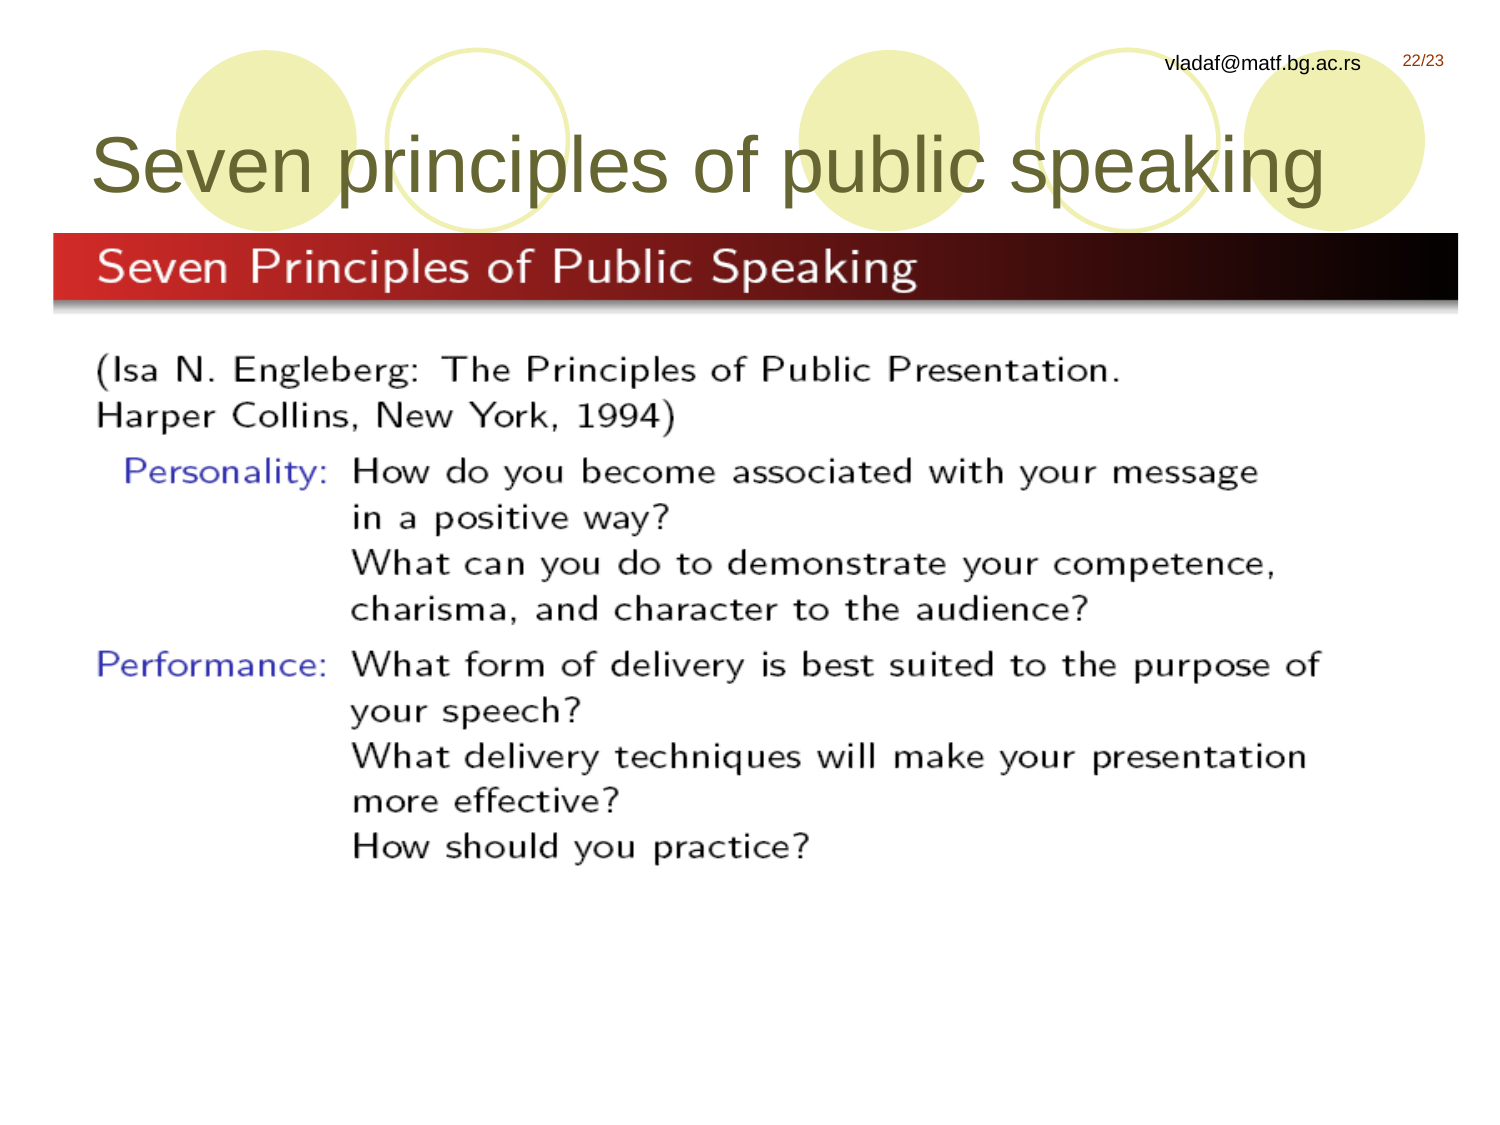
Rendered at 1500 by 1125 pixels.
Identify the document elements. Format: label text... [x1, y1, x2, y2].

title Seven principles of public speaking [75, 90, 1425, 232]
picture [53, 233, 1459, 1002]
